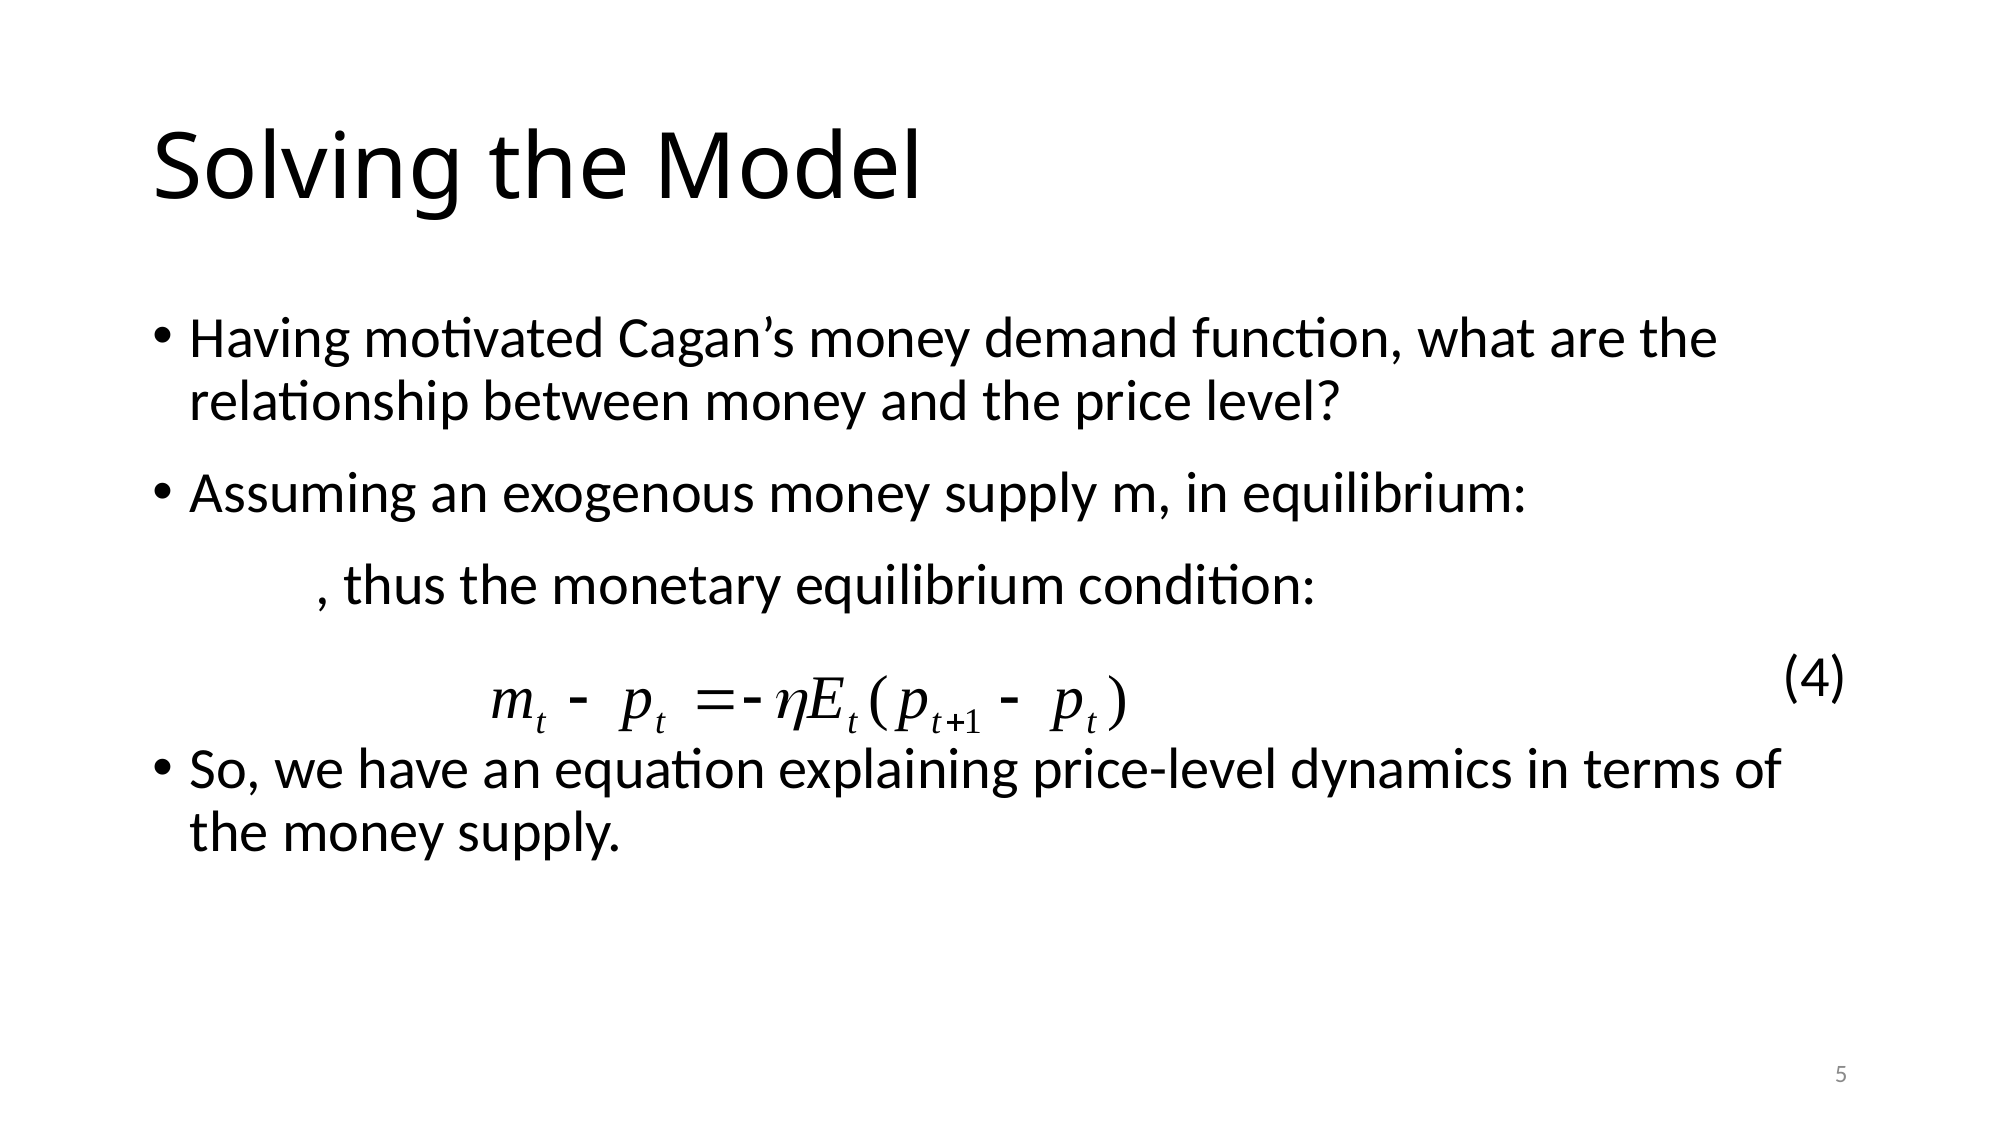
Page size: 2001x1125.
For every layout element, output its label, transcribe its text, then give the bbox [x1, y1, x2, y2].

title Solving the Model [137, 59, 1863, 278]
slide_number 5 [1412, 1042, 1863, 1103]
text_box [465, 656, 1405, 750]
